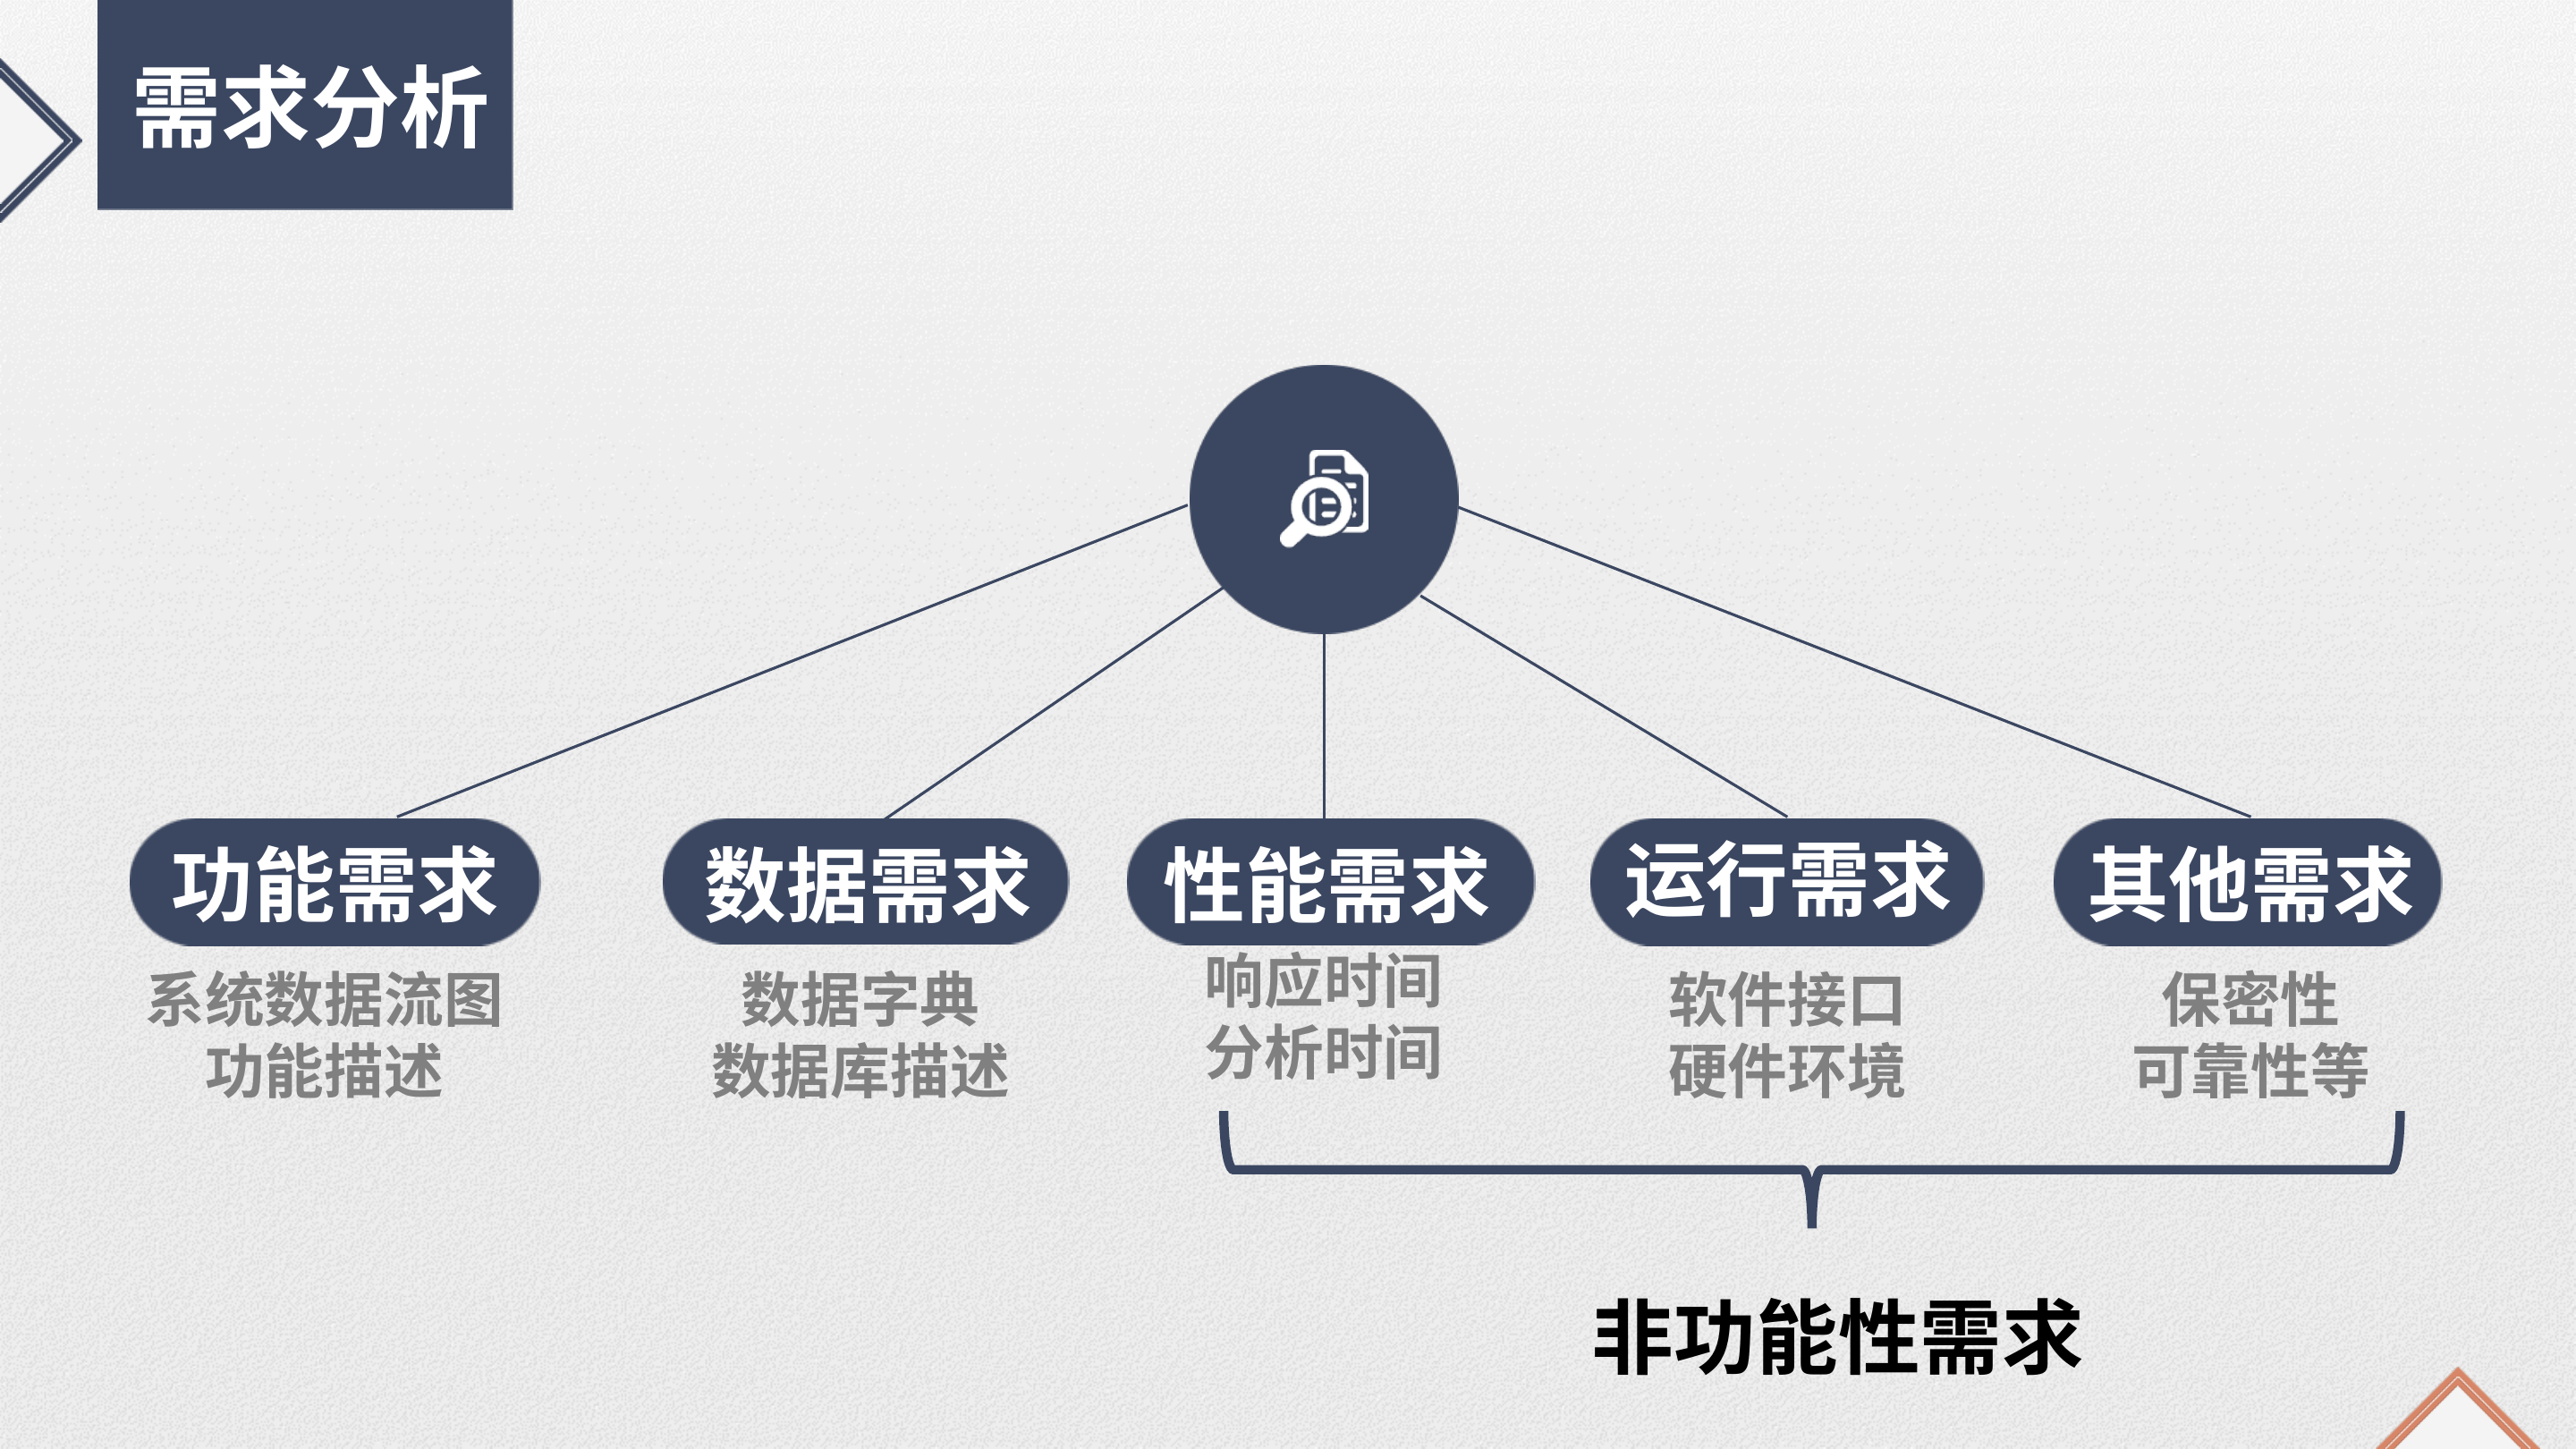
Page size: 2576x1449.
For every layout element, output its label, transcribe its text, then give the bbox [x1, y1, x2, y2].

text_box 保密性 可靠性等 [2042, 970, 2460, 1099]
text_box 系统数据流图 功能描述 [115, 937, 533, 1129]
text_box 数据字典 数据库描述 [651, 970, 1070, 1099]
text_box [97, 0, 740, 211]
text_box 响应时间 分析时间 [1115, 970, 1533, 1061]
text_box 数据需求 [663, 818, 1074, 948]
text_box 非功能性需求 [1579, 1279, 2098, 1392]
text_box 性能需求 [1120, 812, 1535, 953]
picture [0, 0, 2576, 1449]
text_box 软件接口 硬件环境 [1579, 970, 1996, 1099]
text_box [1223, 1111, 2401, 1229]
text_box 其他需求 [2443, 818, 2448, 946]
text_box 运行需求 [1591, 807, 1986, 948]
